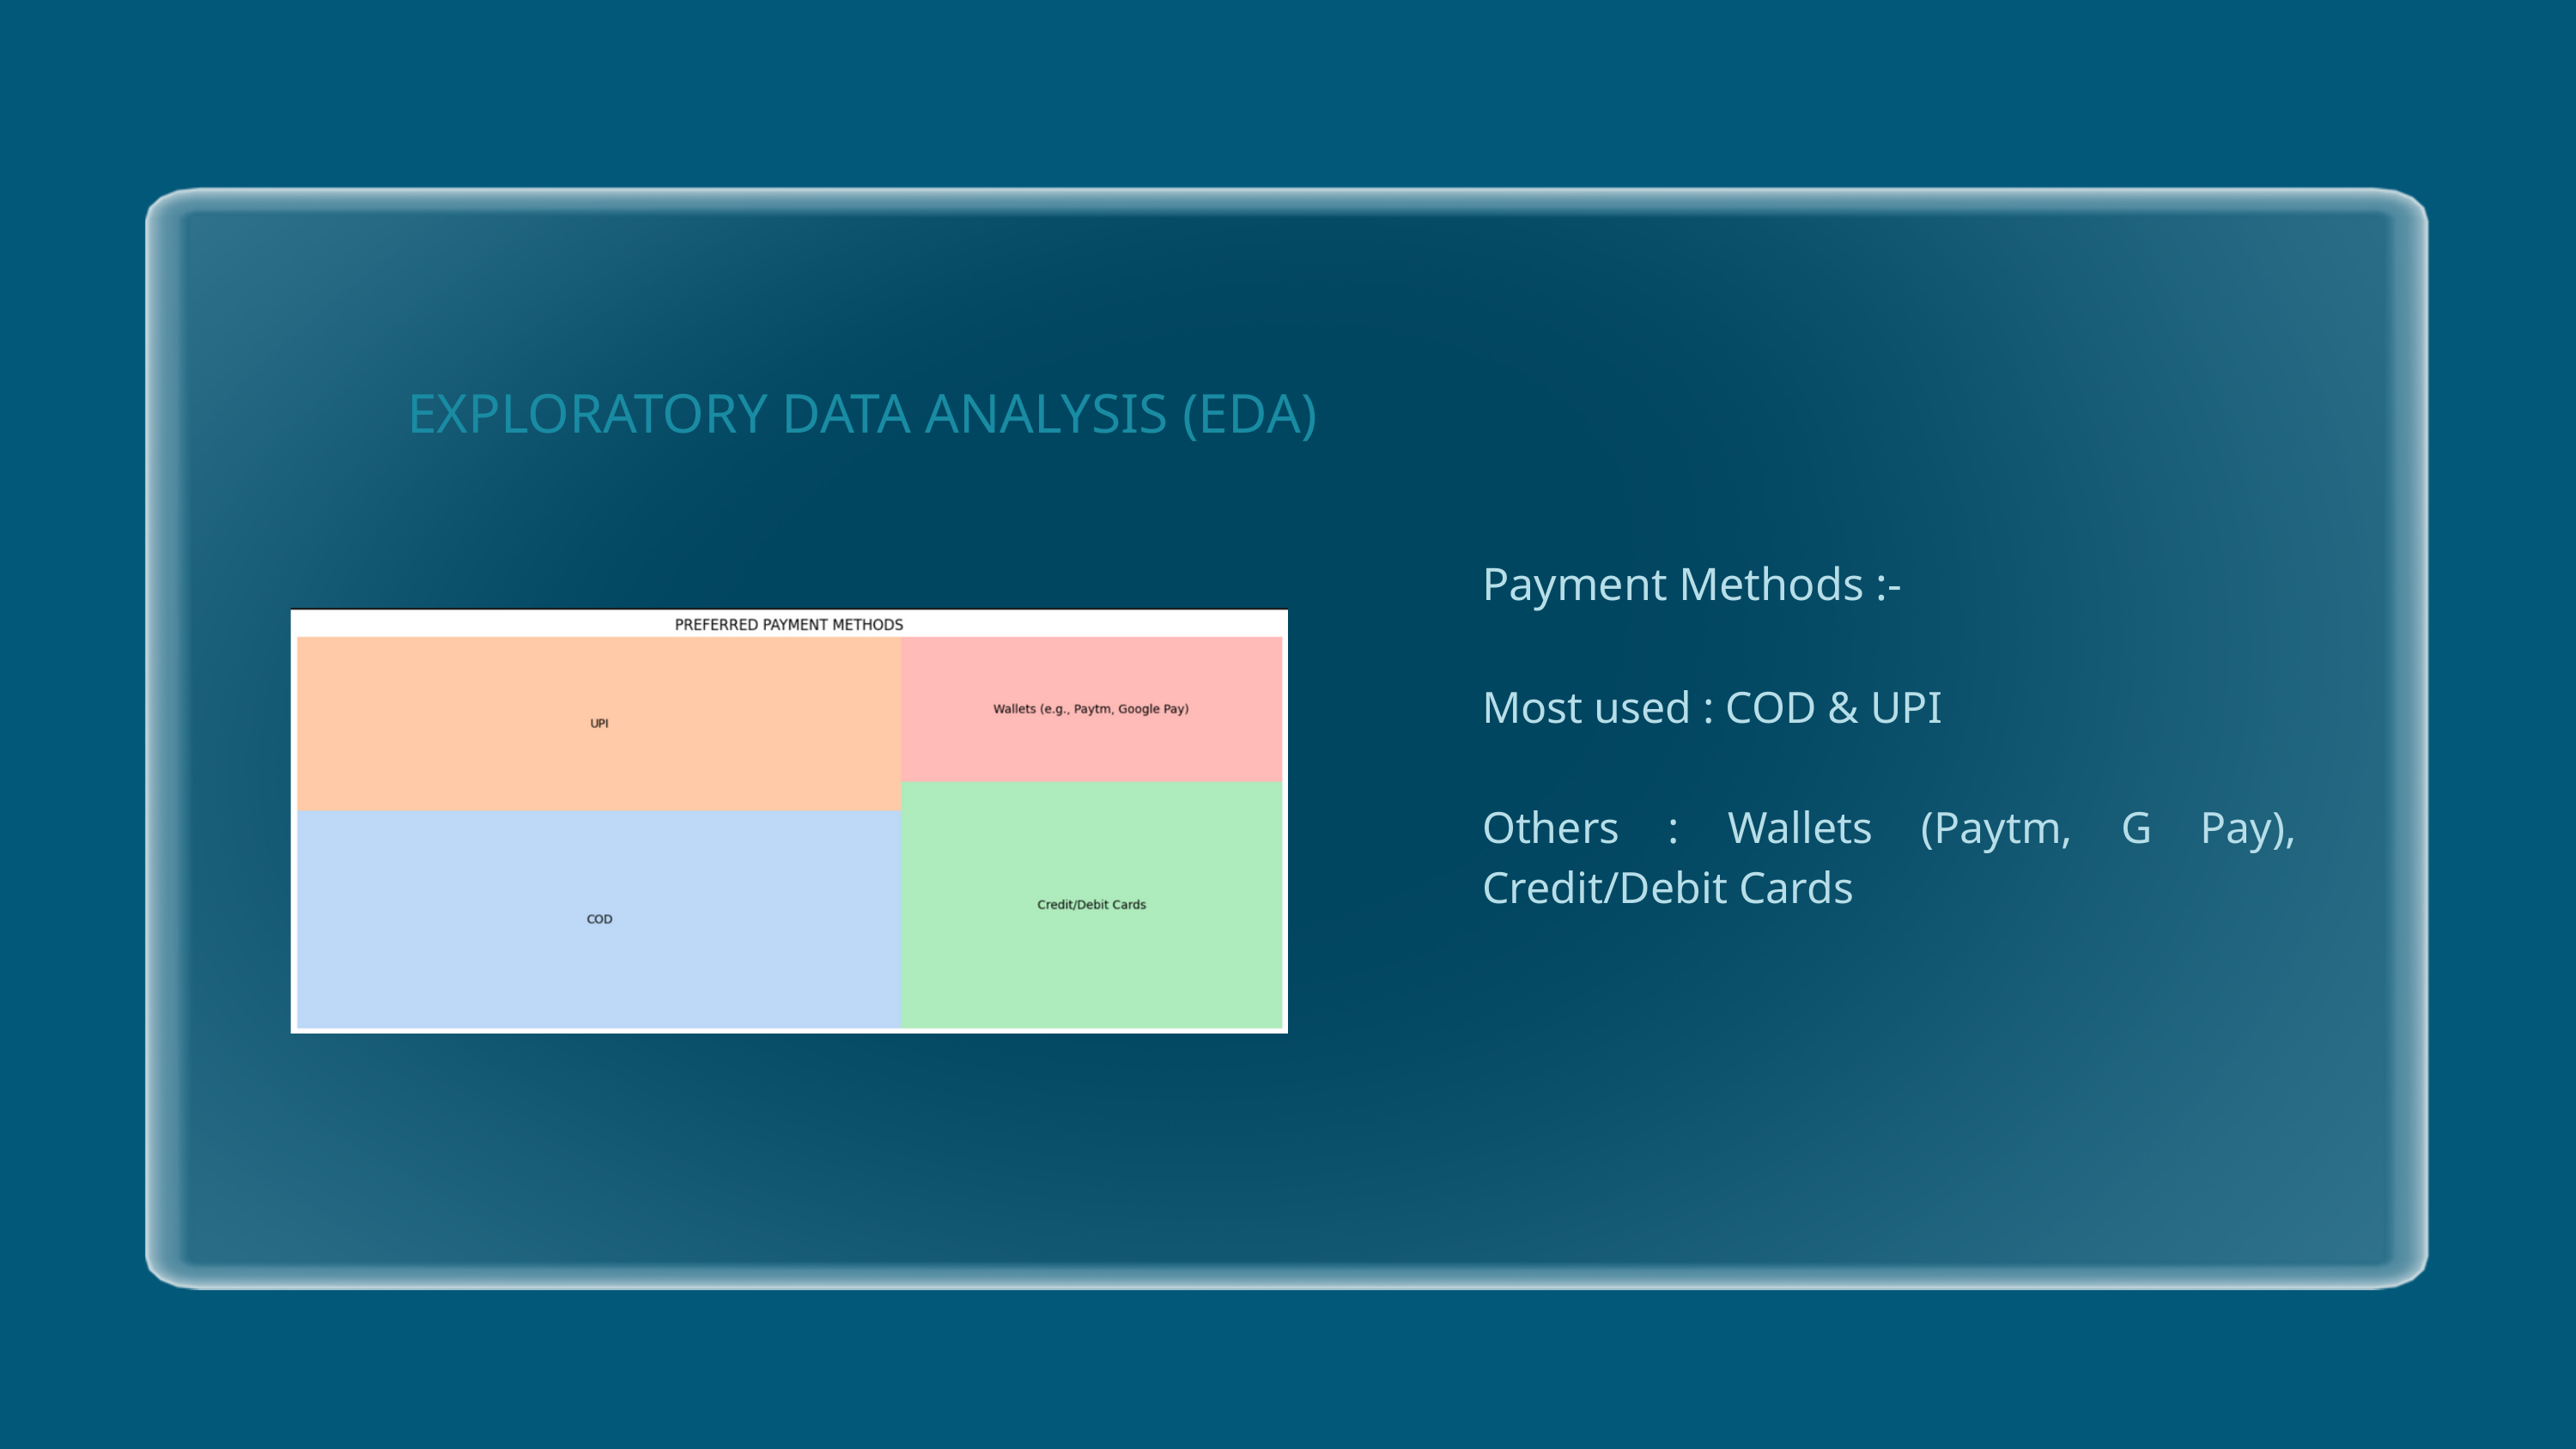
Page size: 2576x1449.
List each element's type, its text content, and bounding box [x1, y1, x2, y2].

text_box [290, 608, 1288, 1034]
text_box Payment Methods :- [1482, 547, 2420, 610]
text_box EXPLORATORY DATA ANALYSIS (EDA) [264, 368, 1447, 445]
text_box Most used : COD & UPI Others : Wallets (Paytm, G Pay), Credit/Debit Cards [1481, 671, 2298, 912]
text_box [144, 186, 2432, 1290]
